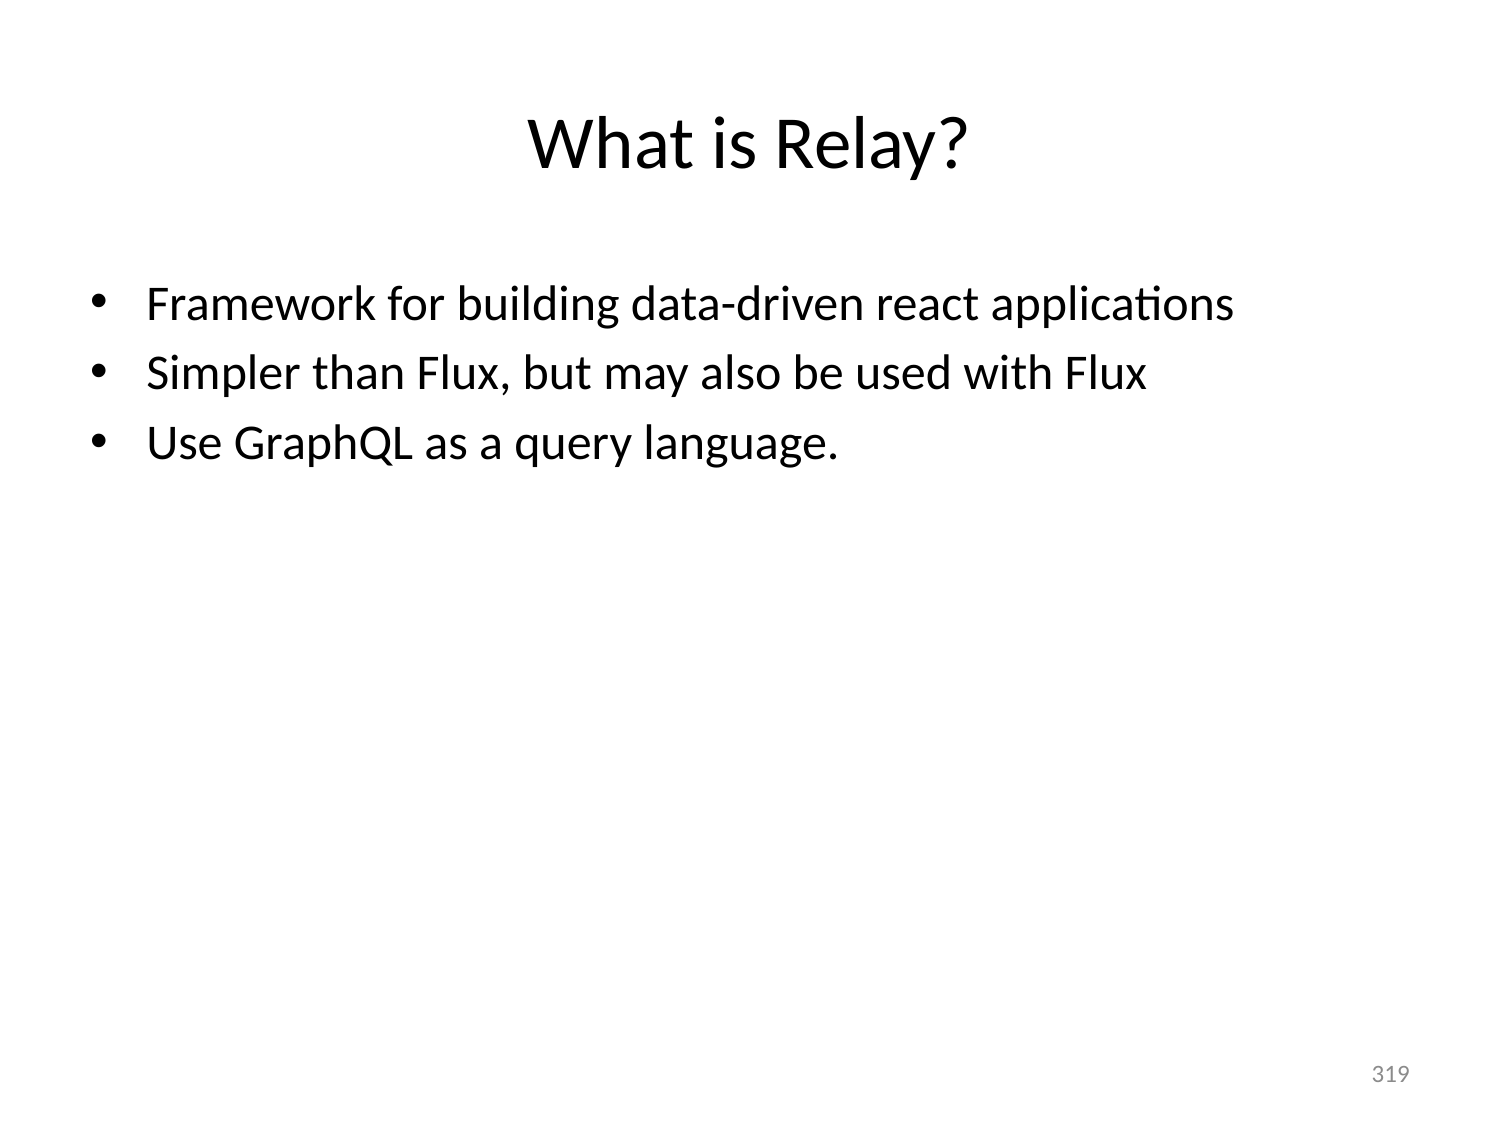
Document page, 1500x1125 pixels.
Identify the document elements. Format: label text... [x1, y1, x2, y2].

title What is Relay? [75, 45, 1425, 233]
slide_number 319 [1074, 1042, 1425, 1103]
list Framework for building data-driven react applications Simpler than Flux, but may also be used with Flux Use GraphQL as a query language. [75, 262, 1425, 1005]
